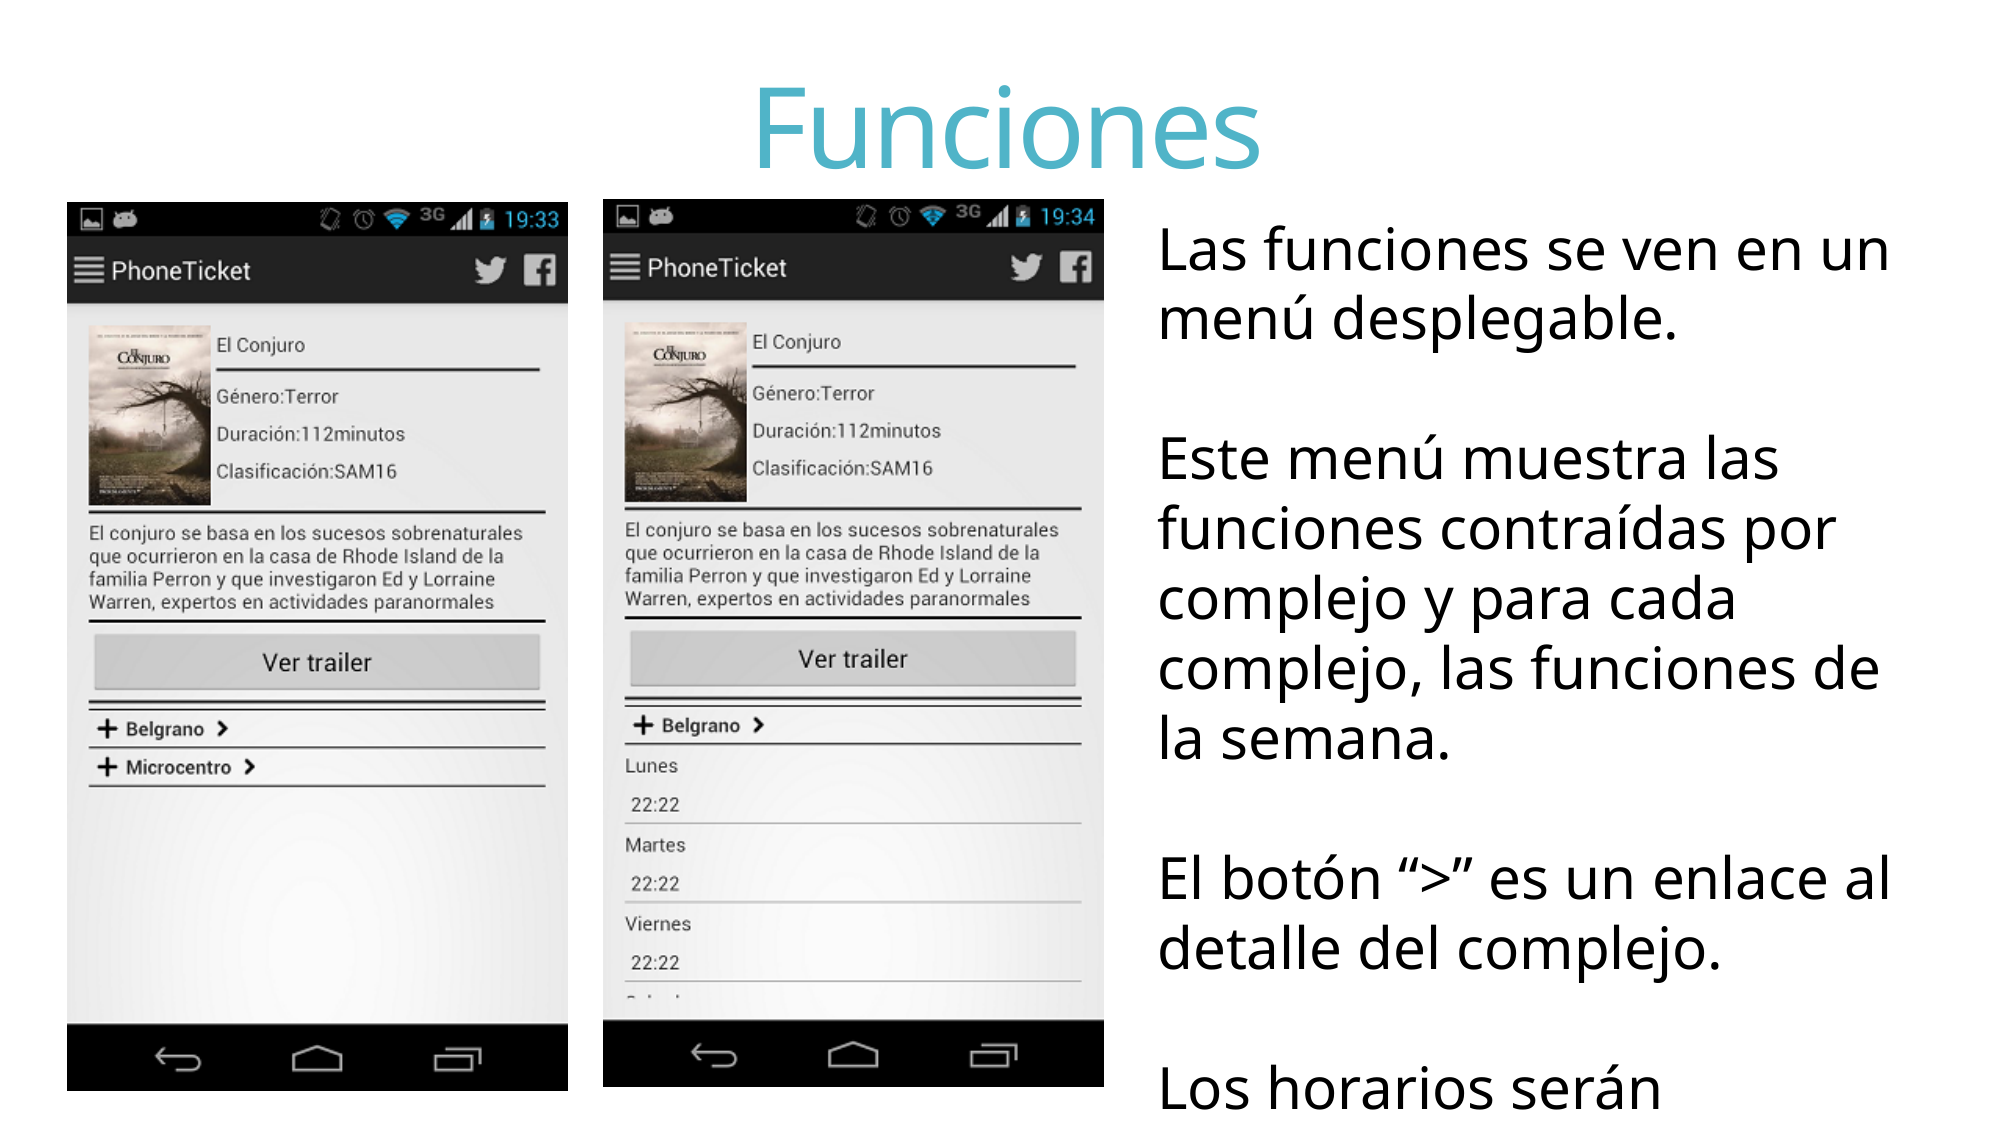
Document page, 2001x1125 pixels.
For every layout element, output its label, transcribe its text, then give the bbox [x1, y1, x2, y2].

title Funciones [332, 23, 1682, 244]
text_box Las funciones se ven en un menú desplegable. Este menú muestra las funciones contraídas por complejo y para cada complejo, las funciones de la semana. El botón “>” es un enlace al detalle del complejo. Los horarios serán clickeables. [1142, 204, 1934, 1125]
picture [603, 198, 1104, 1087]
picture [67, 202, 569, 1091]
